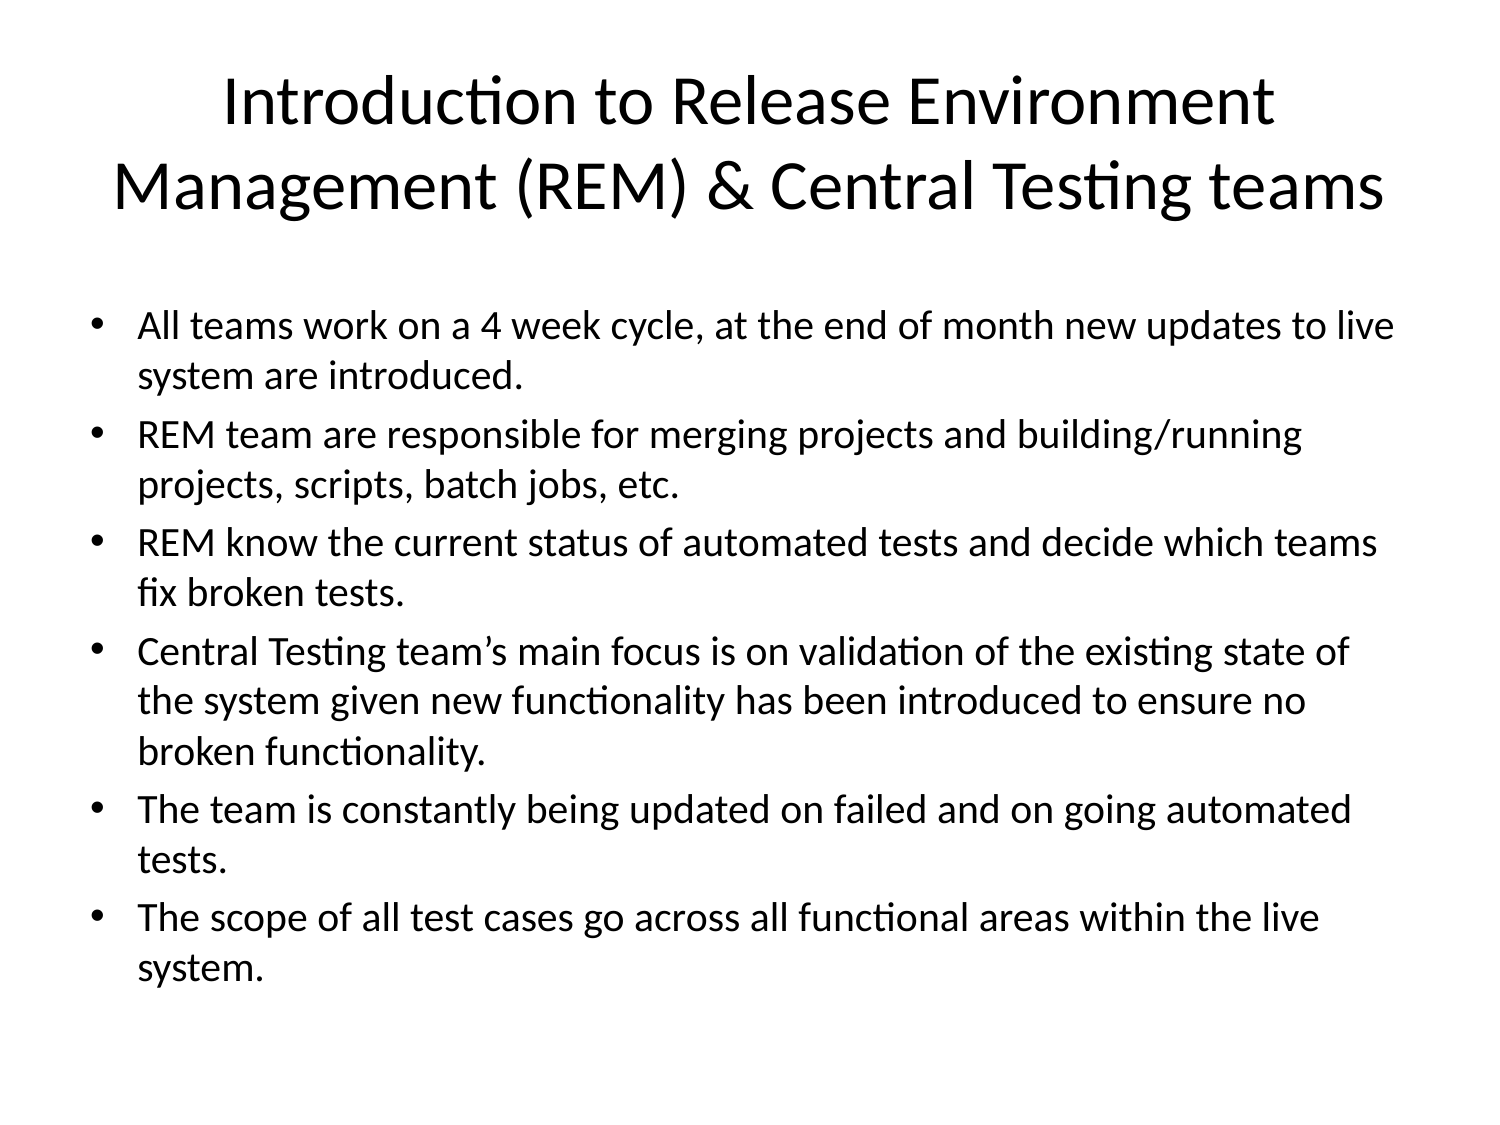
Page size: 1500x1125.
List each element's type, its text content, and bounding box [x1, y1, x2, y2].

title Introduction to Release Environment Management (REM) & Central Testing teams [75, 45, 1425, 233]
list All teams work on a 4 week cycle, at the end of month new updates to live system are introduced. REM team are responsible for merging projects and building/running projects, scripts, batch jobs, etc. REM know the current status of automated tests and decide which teams fix broken tests. Central Testing team’s main focus is on validation of the existing state of the system given new functionality has been introduced to ensure no broken functionality. The team is constantly being updated on failed and on going automated tests. The scope of all test cases go across all functional areas within the live system. [75, 290, 1425, 1005]
